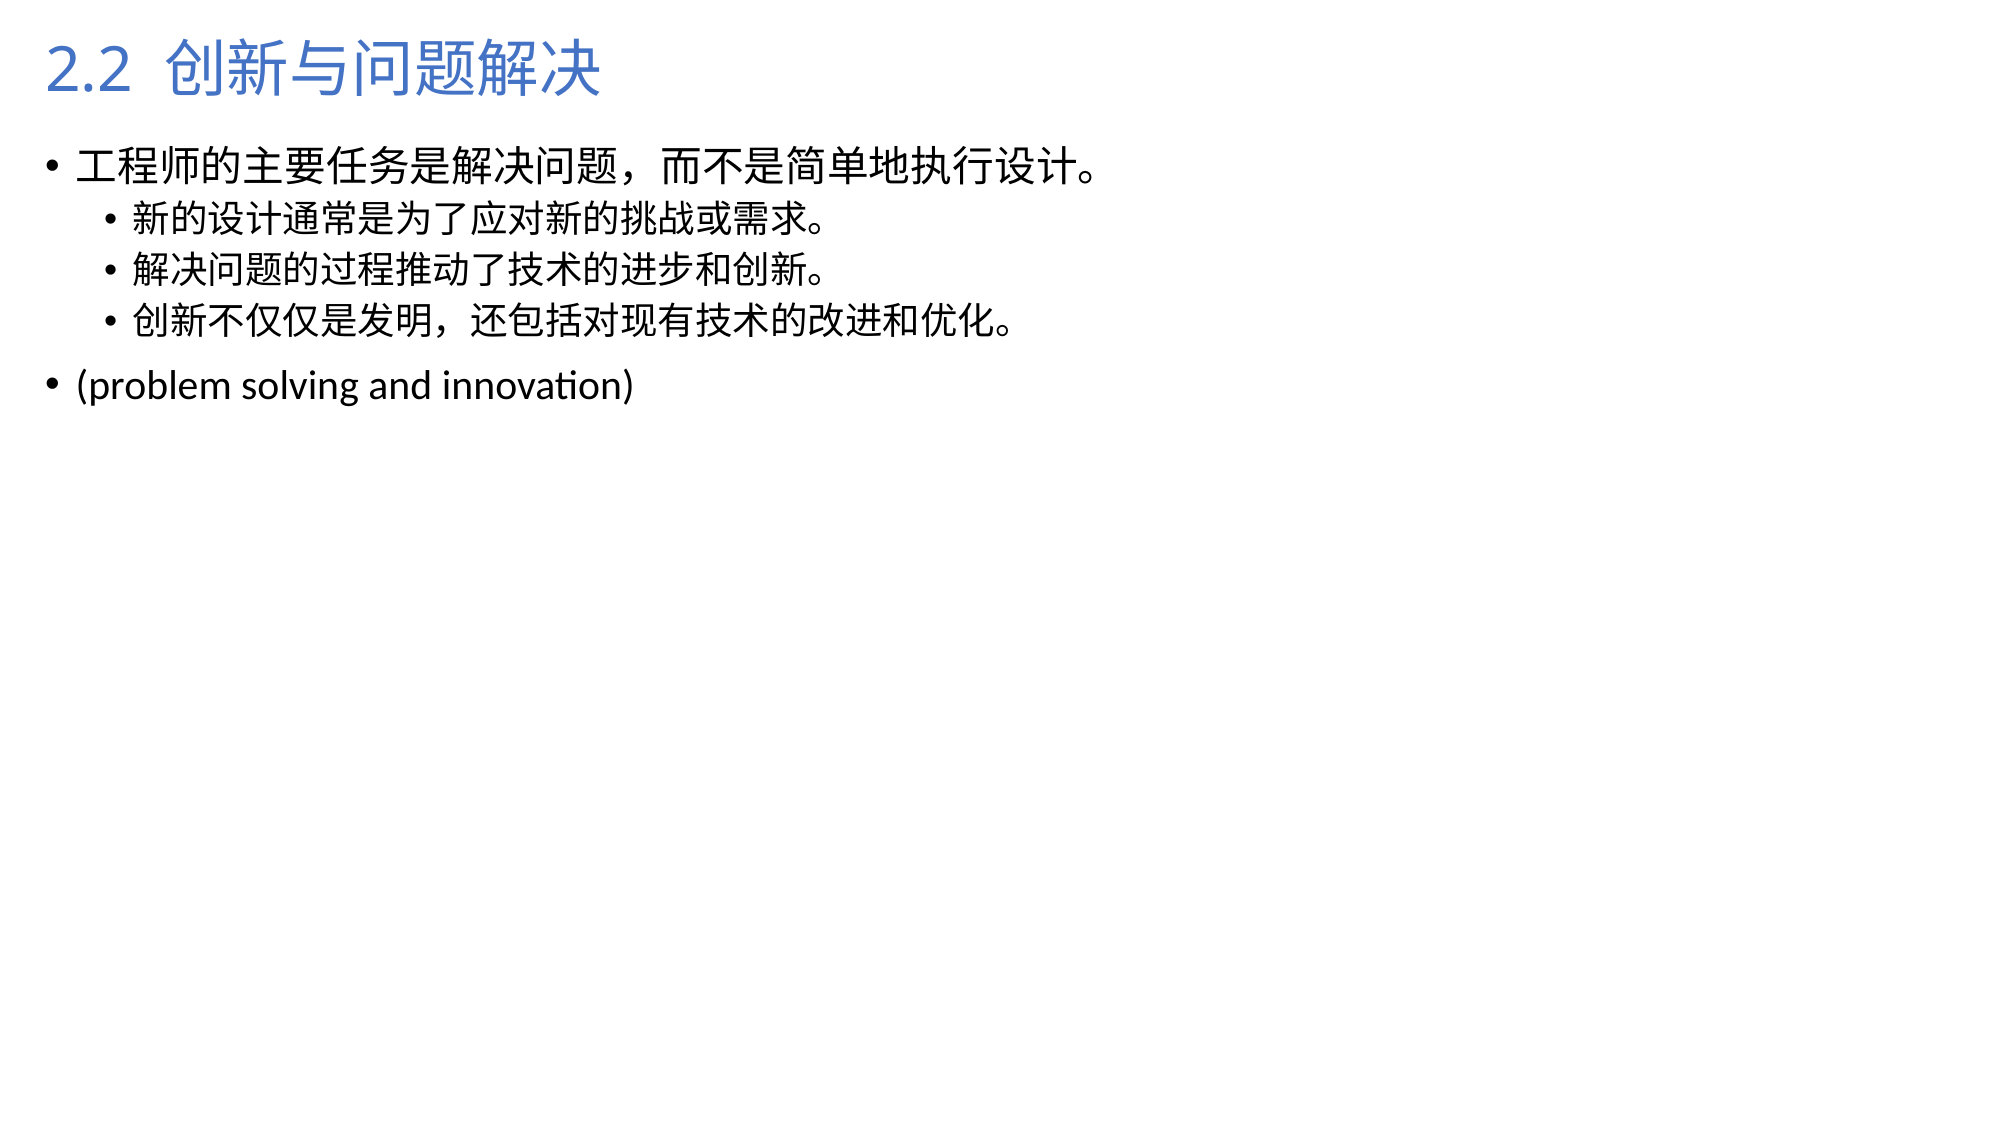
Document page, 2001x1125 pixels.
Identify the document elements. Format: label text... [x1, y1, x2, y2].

title 2.2 创新与问题解决 [30, 29, 1970, 93]
list 工程师的主要任务是解决问题，而不是简单地执行设计。 新的设计通常是为了应对新的挑战或需求。 解决问题的过程推动了技术的进步和创新。 创新不仅仅是发明，还包括对现有技术的改进和优化。 (problem solving and innovation) [30, 137, 1970, 1065]
